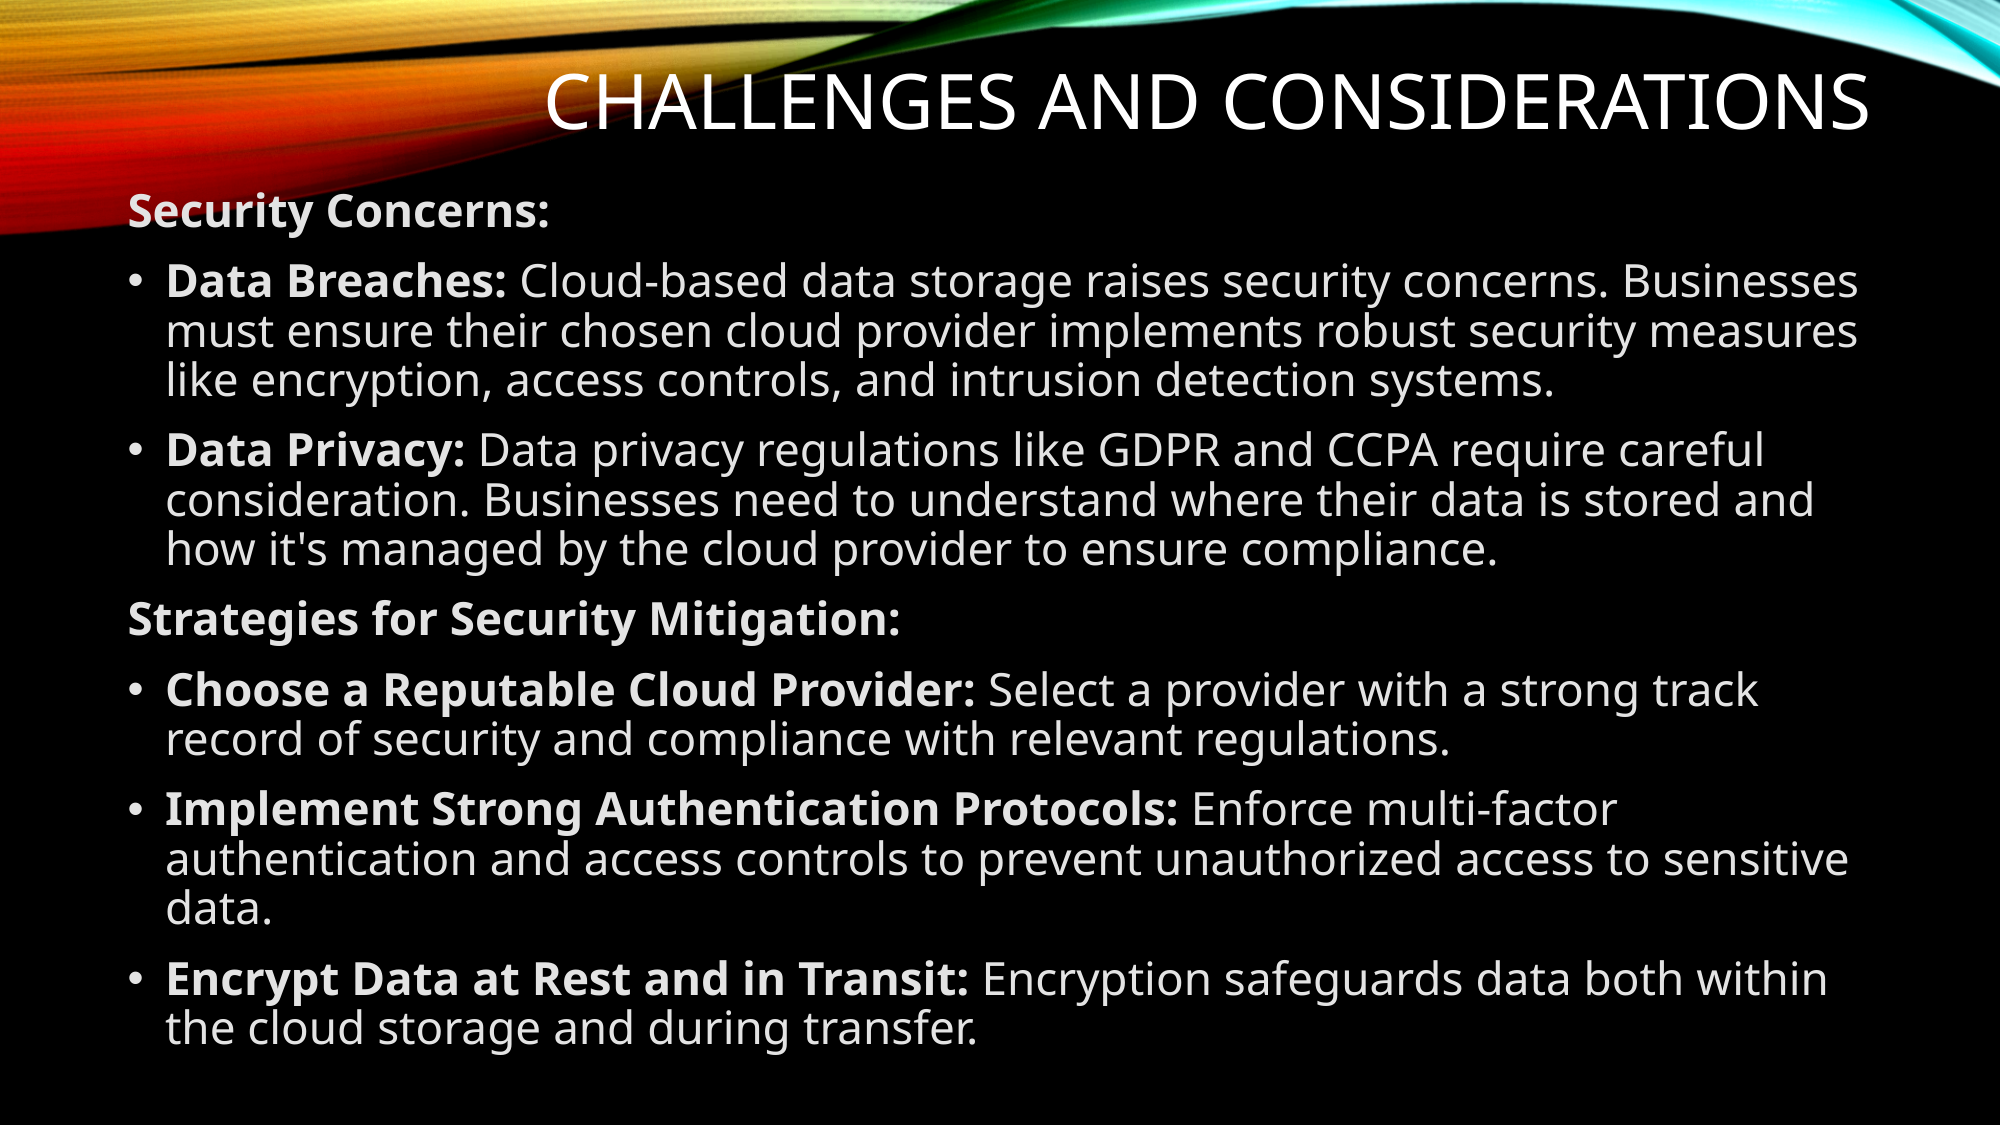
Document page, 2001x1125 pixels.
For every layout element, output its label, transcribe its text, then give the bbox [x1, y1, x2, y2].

picture [0, 0, 2000, 237]
list Security Concerns: Data Breaches: Cloud-based data storage raises security concerns. Businesses must ensure their chosen cloud provider implements robust security measures like encryption, access controls, and intrusion detection systems. Data Privacy: Data privacy regulations like GDPR and CCPA require careful consideration. Businesses need to understand where their data is stored and how it's managed by the cloud provider to ensure compliance. Strategies for Security Mitigation: Choose a Reputable Cloud Provider: Select a provider with a strong track record of security and compliance with relevant regulations. Implement Strong Authentication Protocols: Enforce multi-factor authentication and access controls to prevent unauthorized access to sensitive data. Encrypt Data at Rest and in Transit: Encryption safeguards data both within the cloud storage and during transfer. [112, 180, 1888, 1021]
title CHALLENGES AND CONSIDERATIONS [474, 55, 1888, 155]
